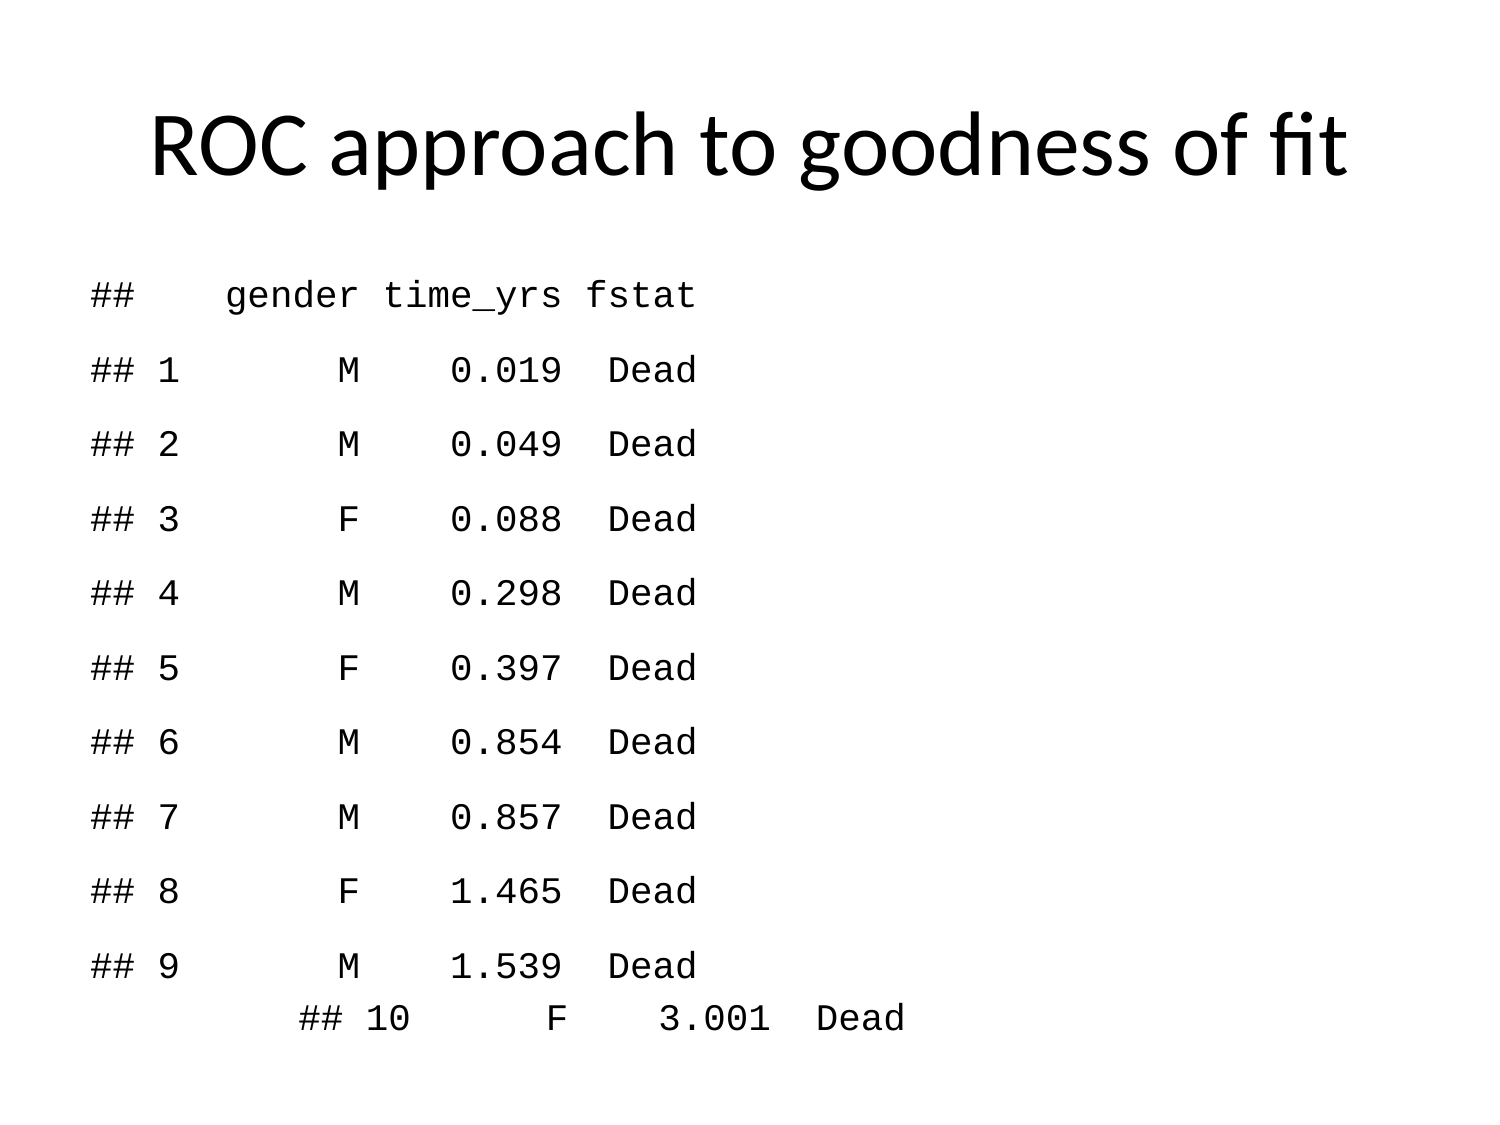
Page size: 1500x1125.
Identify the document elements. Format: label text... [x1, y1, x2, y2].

title ROC approach to goodness of fit [75, 45, 1425, 233]
list ## gender time_yrs fstat ## 1 M 0.019 Dead ## 2 M 0.049 Dead ## 3 F 0.088 Dead ## 4 M 0.298 Dead ## 5 F 0.397 Dead ## 6 M 0.854 Dead ## 7 M 0.857 Dead ## 8 F 1.465 Dead ## 9 M 1.539 Dead ## 10 F 3.001 Dead [75, 262, 1425, 1005]
